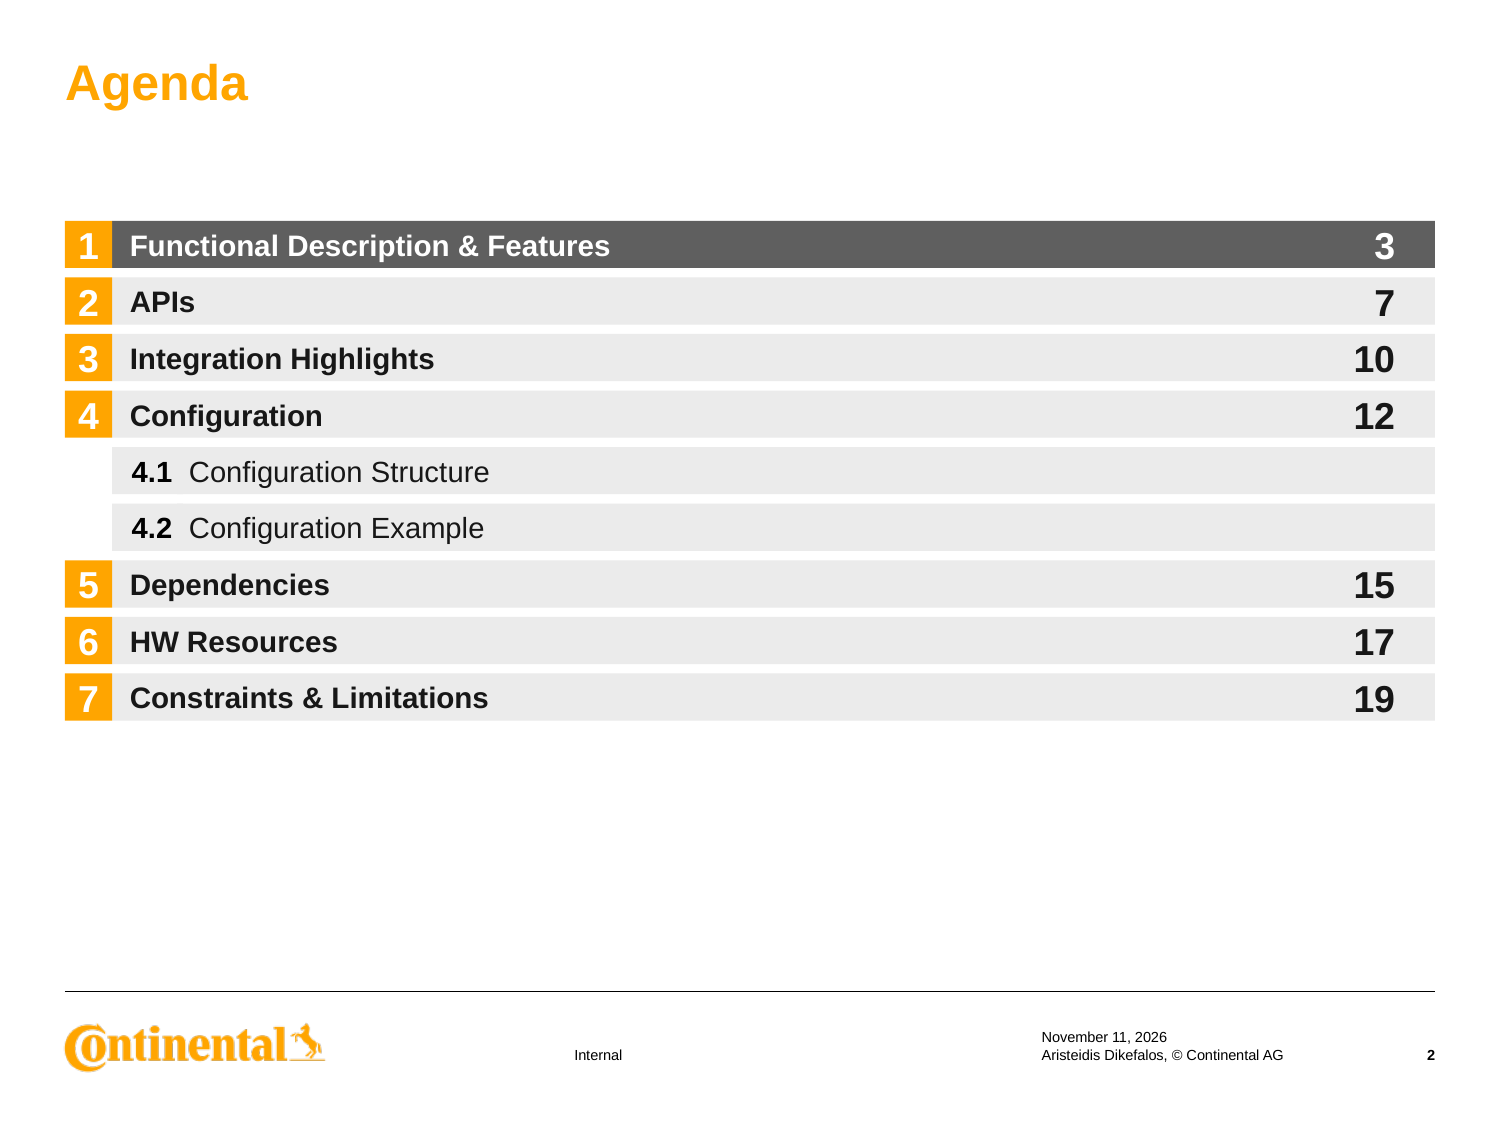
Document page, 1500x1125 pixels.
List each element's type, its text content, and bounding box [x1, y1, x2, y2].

slide_number 2 [1376, 1045, 1436, 1071]
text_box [64, 49, 1459, 721]
footer Aristeidis Dikefalos, © Continental AG [1041, 1045, 1371, 1071]
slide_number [1041, 1021, 1371, 1045]
